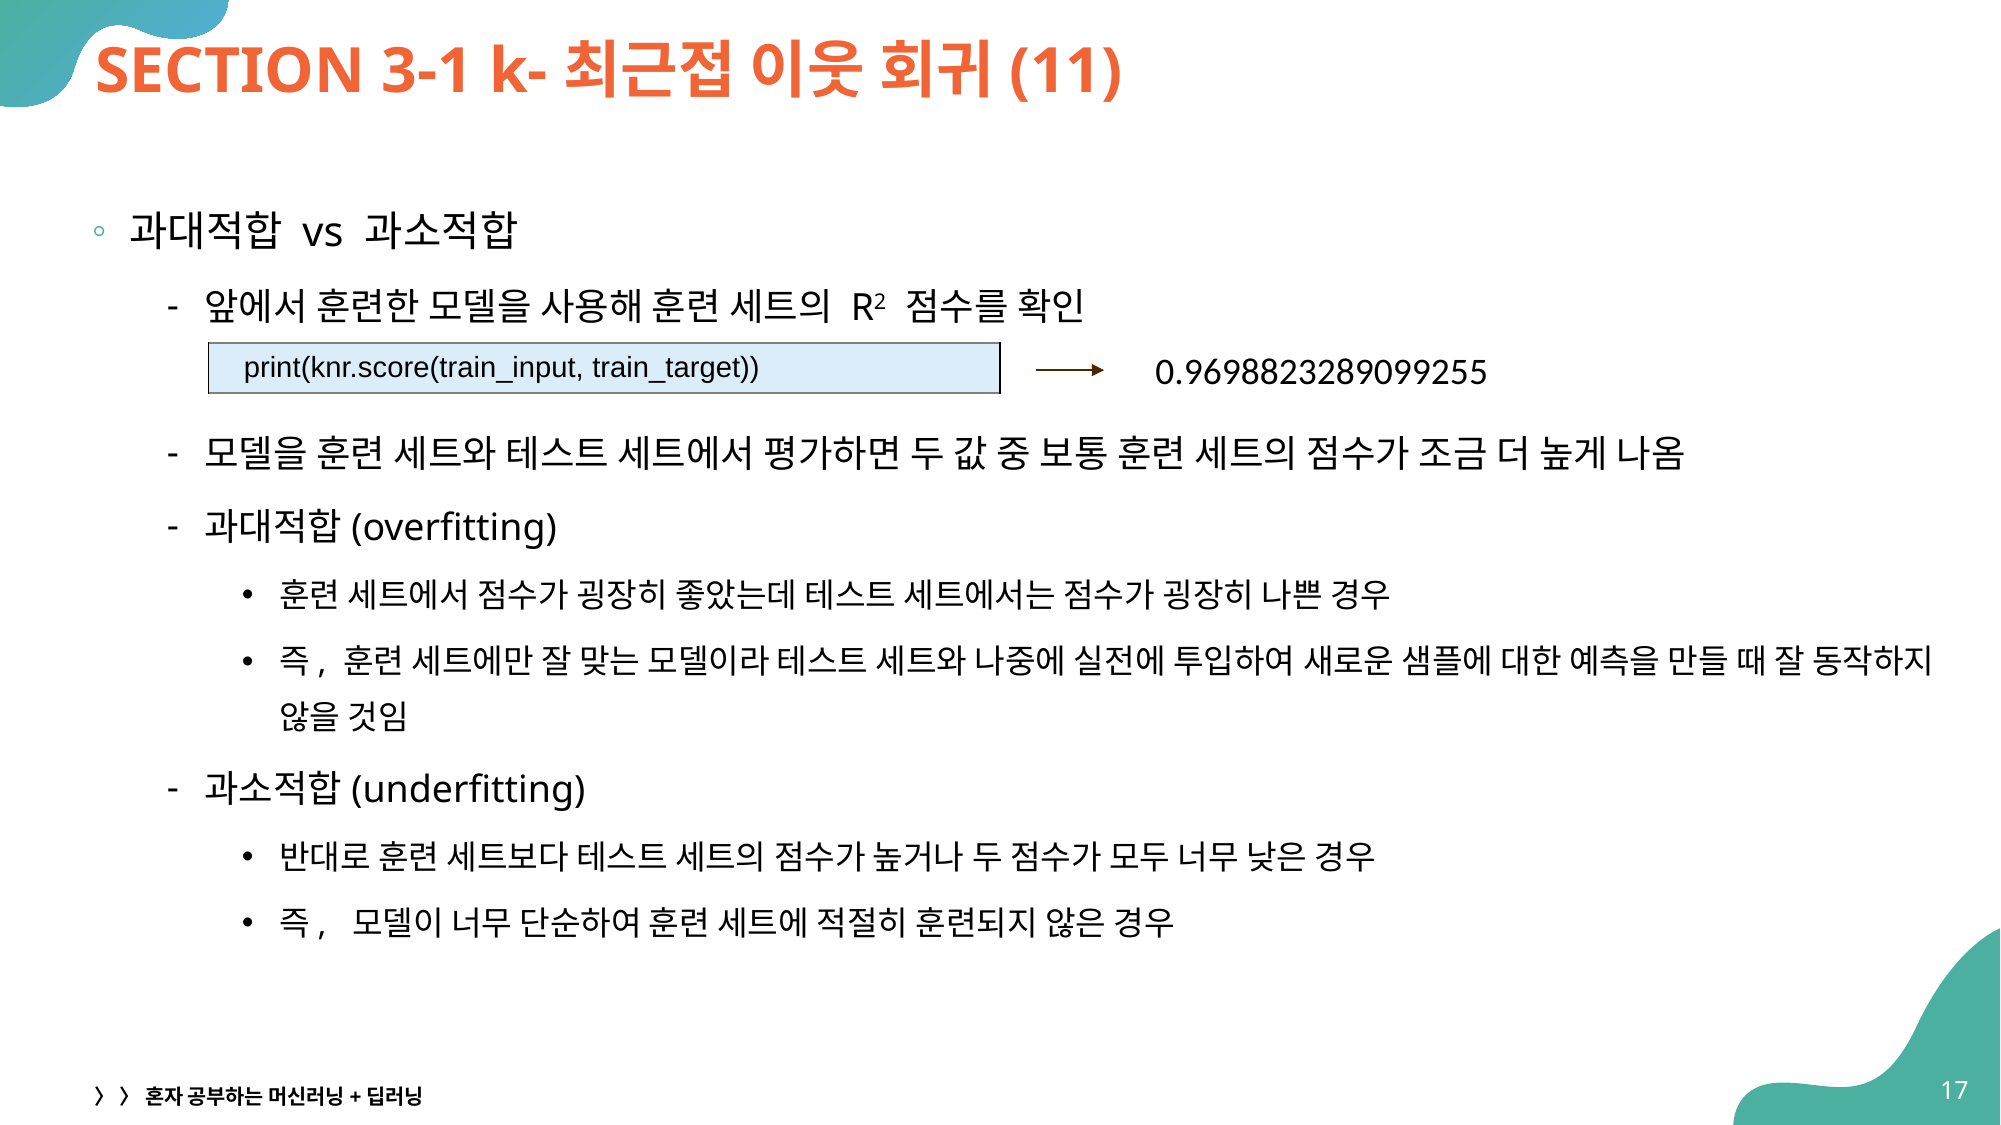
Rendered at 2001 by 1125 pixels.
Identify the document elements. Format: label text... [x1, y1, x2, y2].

table_header print(knr.score(train_input, train_target)) [209, 344, 999, 392]
title SECTION 3-1 k-최근접 이웃 회귀(11) [79, 17, 1931, 128]
footer 〉 〉 혼자 공부하는 머신러닝+딥러닝 [79, 1078, 755, 1114]
list 과대적합 vs 과소적합 앞에서 훈련한 모델을 사용해 훈련 세트의 R2 점수를 확인 모델을 훈련 세트와 테스트 세트에서 평가하면 두 값 중 보통 훈련 세트의 점수가 조금 더 높게 나옴 과대적합(overfitting) 훈련 세트에서 점수가 굉장히 좋았는데 테스트 세트에서는 점수가 굉장히 나쁜 경우 즉, 훈련 세트에만 잘 맞는 모델이라 테스트 세트와 나중에 실전에 투입하여 새로운 샘플에 대한 예측을 만들 때 잘 동작하지 않을 것임 과소적합(underfitting) 반대로 훈련 세트보다 테스트 세트의 점수가 높거나 두 점수가 모두 너무 낮은 경우 즉, 모델이 너무 단순하여 훈련 세트에 적절히 훈련되지 않은 경우 [76, 177, 1965, 1040]
text_box 0.9698823289099255 [1140, 339, 1577, 400]
slide_number 17 [1917, 1061, 1984, 1122]
